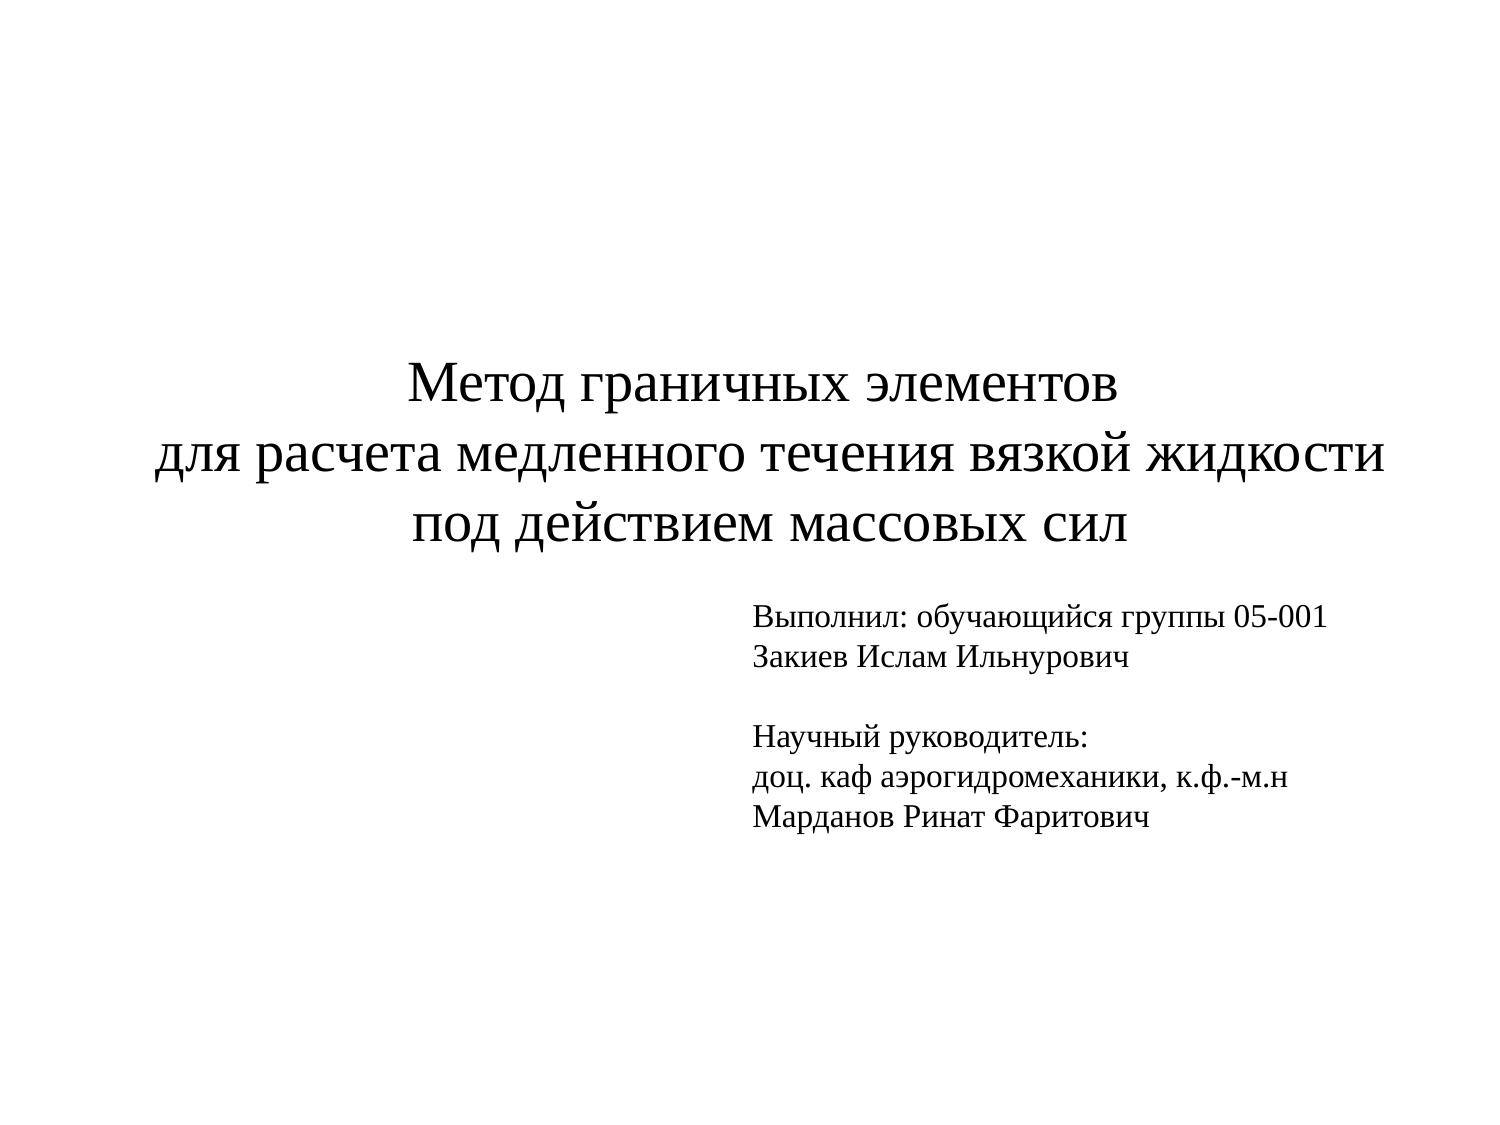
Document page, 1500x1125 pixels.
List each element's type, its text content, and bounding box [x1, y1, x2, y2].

text_box Выполнил: обучающийся группы 05-001 Закиев Ислам Ильнурович Научный руководитель: доц. каф аэрогидромеханики, к.ф.-м.н Марданов Ринат Фаритович [737, 587, 1345, 842]
text_box Метод граничных элементов для расчета медленного течения вязкой жидкости под действием массовых сил [98, 335, 1444, 560]
